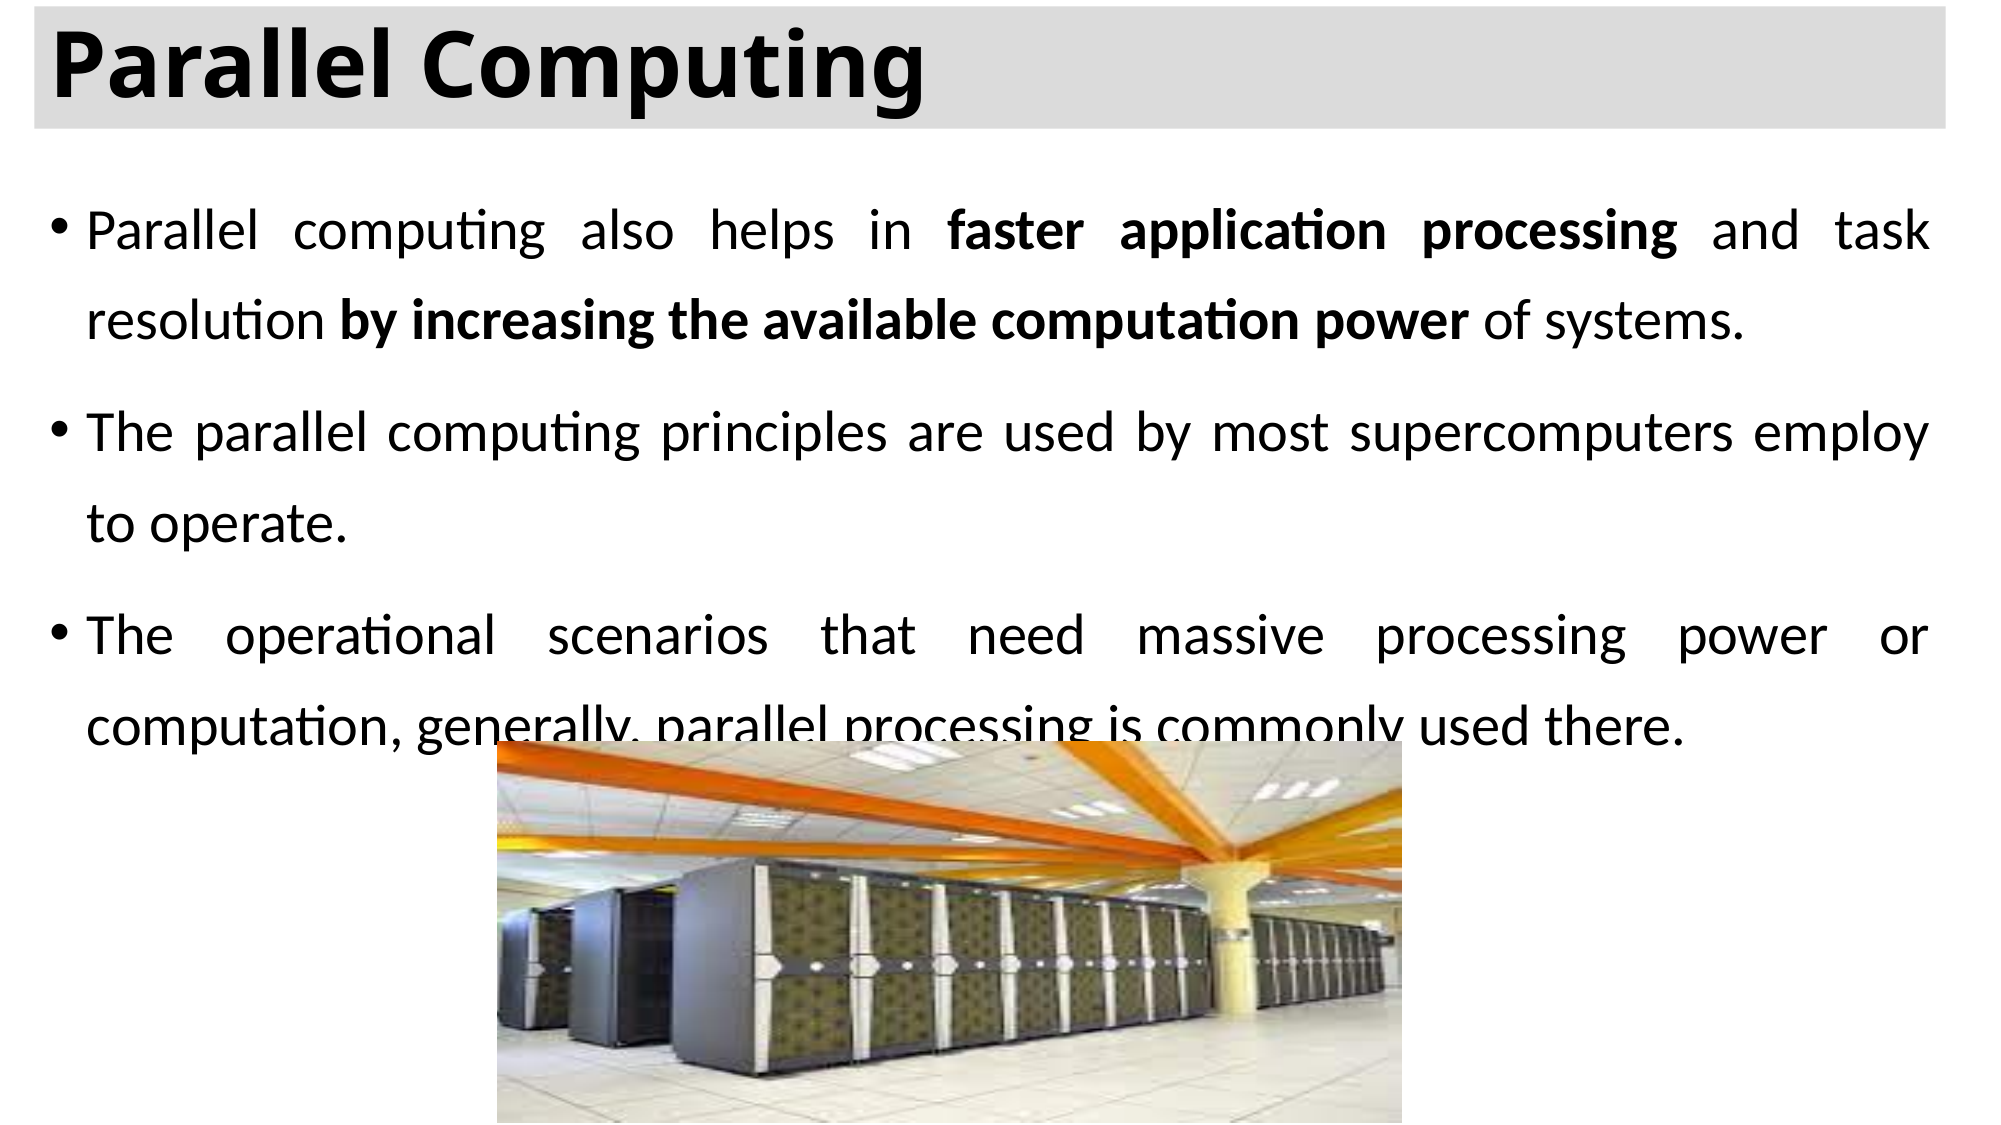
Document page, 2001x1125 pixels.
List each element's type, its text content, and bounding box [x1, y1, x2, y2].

picture [497, 741, 1402, 1123]
title Parallel Computing [34, 6, 1946, 129]
list Parallel computing also helps in faster application processing and task resolution by increasing the available computation power of systems. The parallel computing principles are used by most supercomputers employ to operate. The operational scenarios that need massive processing power or computation, generally, parallel processing is commonly used there. [34, 162, 1946, 1089]
